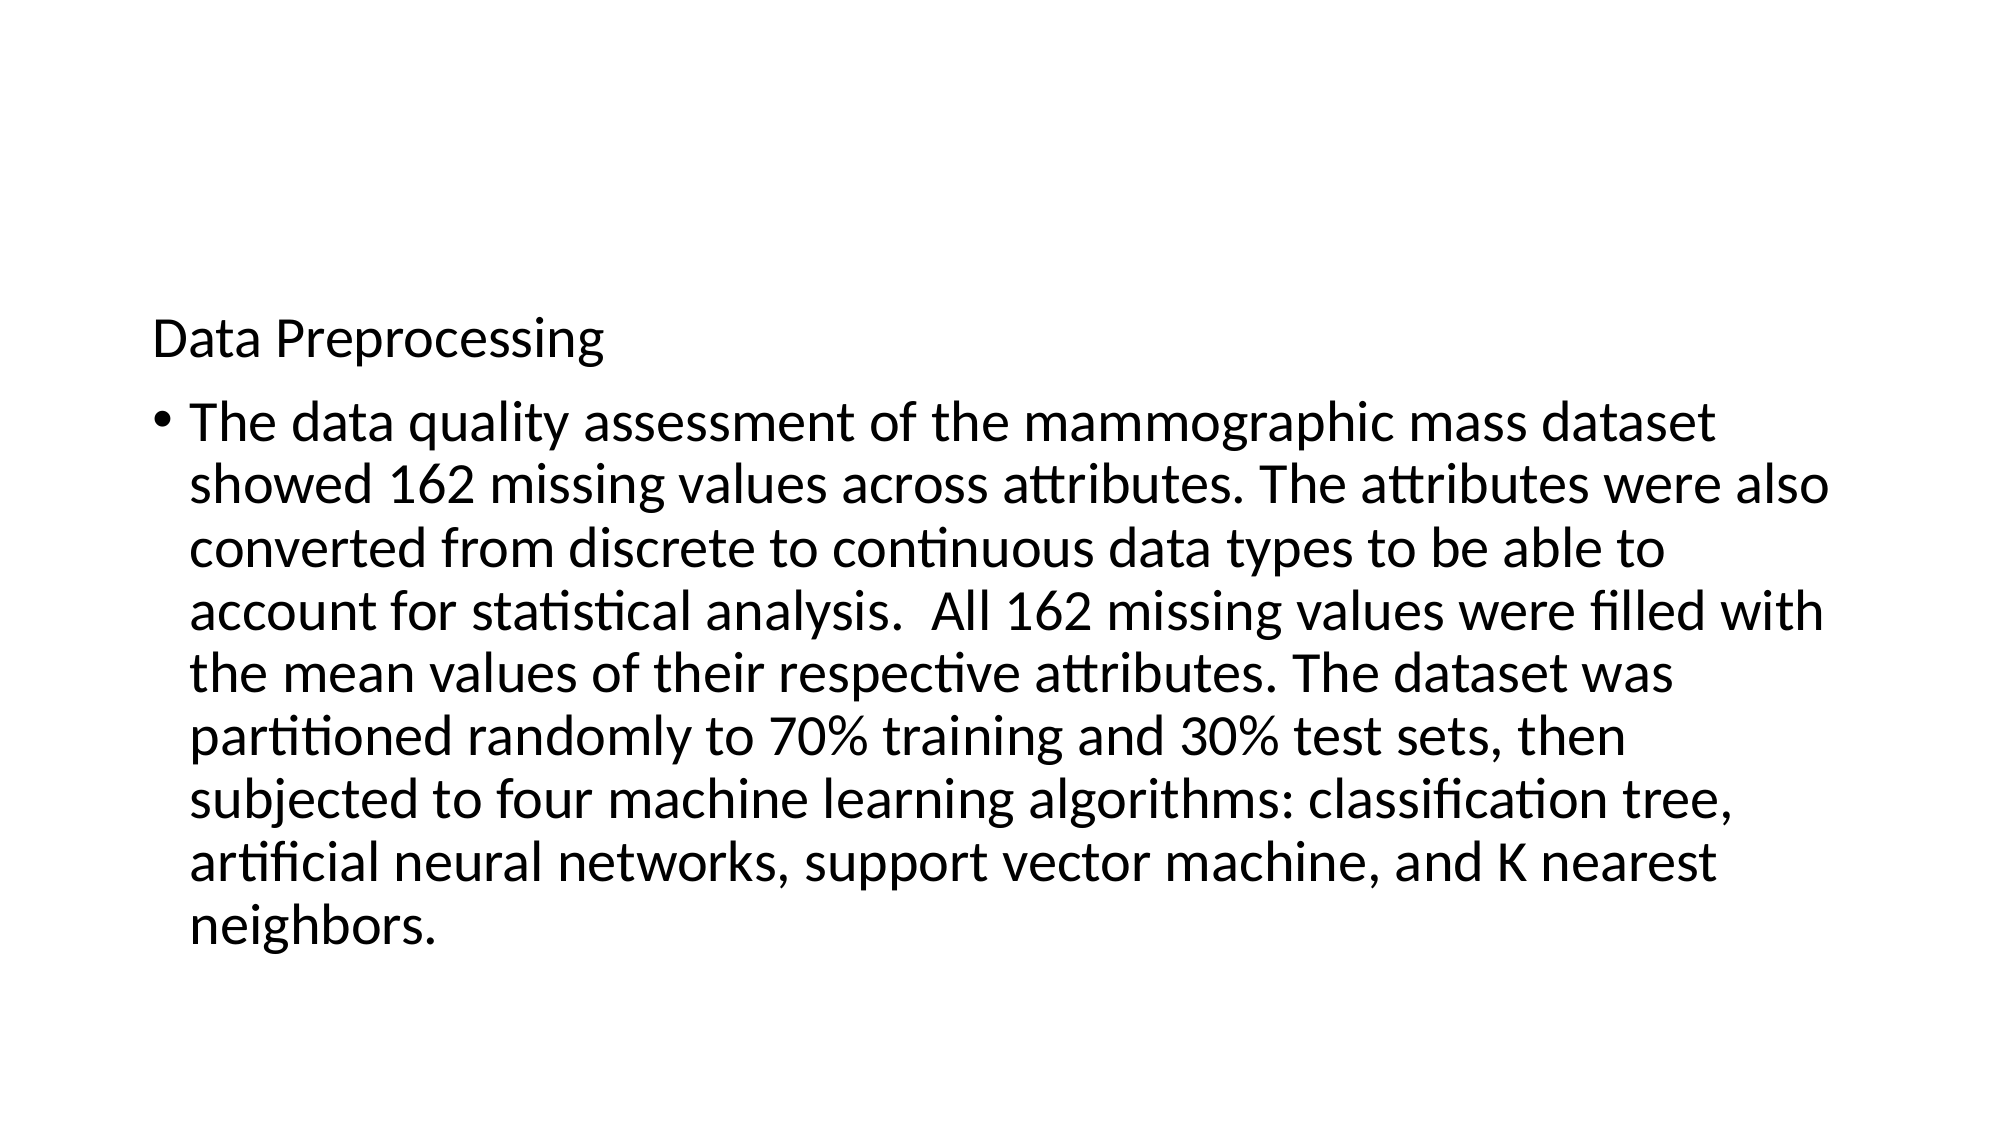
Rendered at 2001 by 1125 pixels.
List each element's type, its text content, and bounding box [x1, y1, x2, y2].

list Data Preprocessing The data quality assessment of the mammographic mass dataset showed 162 missing values across attributes. The attributes were also converted from discrete to continuous data types to be able to account for statistical analysis. All 162 missing values were filled with the mean values of their respective attributes. The dataset was partitioned randomly to 70% training and 30% test sets, then subjected to four machine learning algorithms: classification tree, artificial neural networks, support vector machine, and K nearest neighbors. [137, 299, 1863, 1014]
